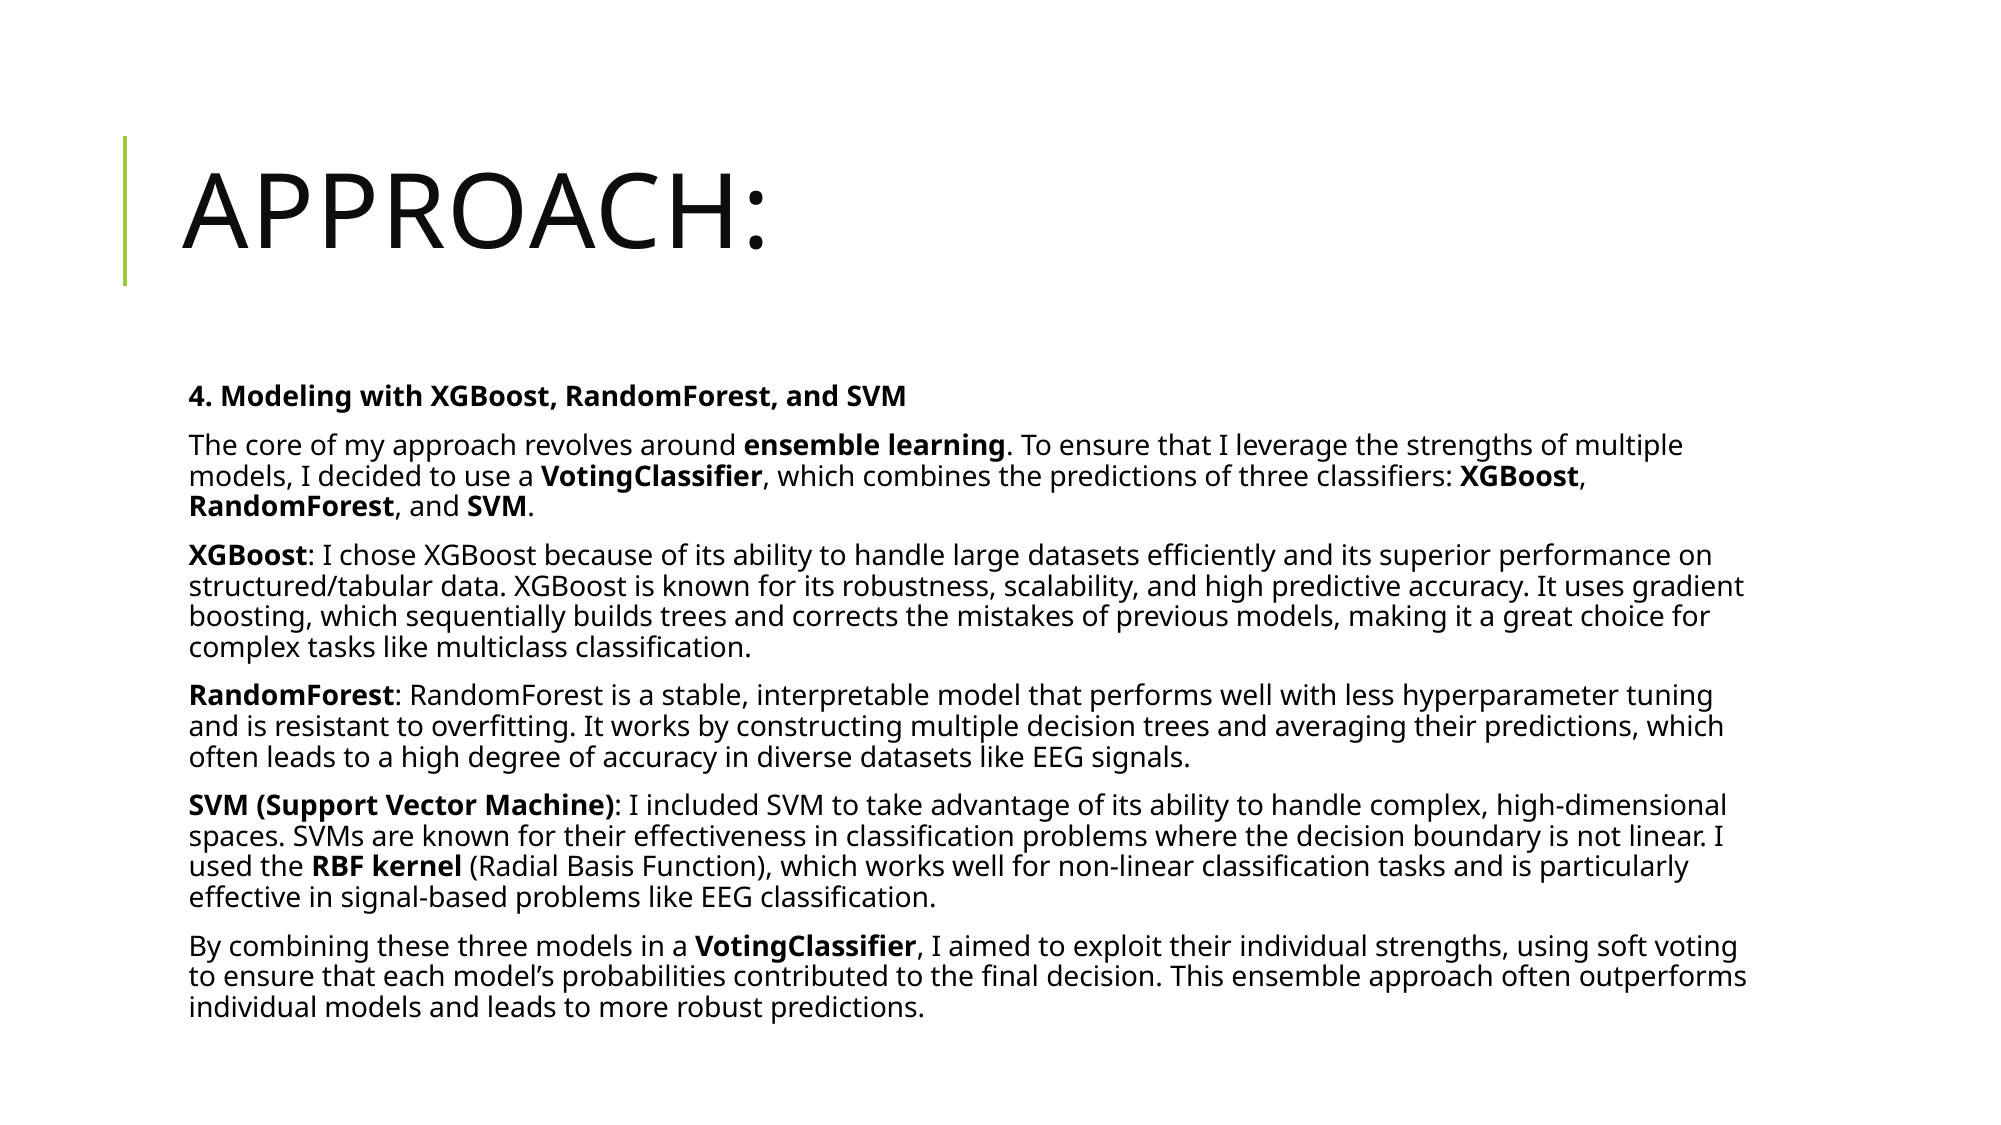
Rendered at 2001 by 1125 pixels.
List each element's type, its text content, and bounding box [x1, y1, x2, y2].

list 4. Modeling with XGBoost, RandomForest, and SVM The core of my approach revolves around ensemble learning. To ensure that I leverage the strengths of multiple models, I decided to use a VotingClassifier, which combines the predictions of three classifiers: XGBoost, RandomForest, and SVM. XGBoost: I chose XGBoost because of its ability to handle large datasets efficiently and its superior performance on structured/tabular data. XGBoost is known for its robustness, scalability, and high predictive accuracy. It uses gradient boosting, which sequentially builds trees and corrects the mistakes of previous models, making it a great choice for complex tasks like multiclass classification. RandomForest: RandomForest is a stable, interpretable model that performs well with less hyperparameter tuning and is resistant to overfitting. It works by constructing multiple decision trees and averaging their predictions, which often leads to a high degree of accuracy in diverse datasets like EEG signals. SVM (Support Vector Machine): I included SVM to take advantage of its ability to handle complex, high-dimensional spaces. SVMs are known for their effectiveness in classification problems where the decision boundary is not linear. I used the RBF kernel (Radial Basis Function), which works well for non-linear classification tasks and is particularly effective in signal-based problems like EEG classification. By combining these three models in a VotingClassifier, I aimed to exploit their individual strengths, using soft voting to ensure that each model’s probabilities contributed to the final decision. This ensemble approach often outperforms individual models and leads to more robust predictions. [168, 375, 1763, 1035]
title Approach: [168, 96, 1763, 342]
